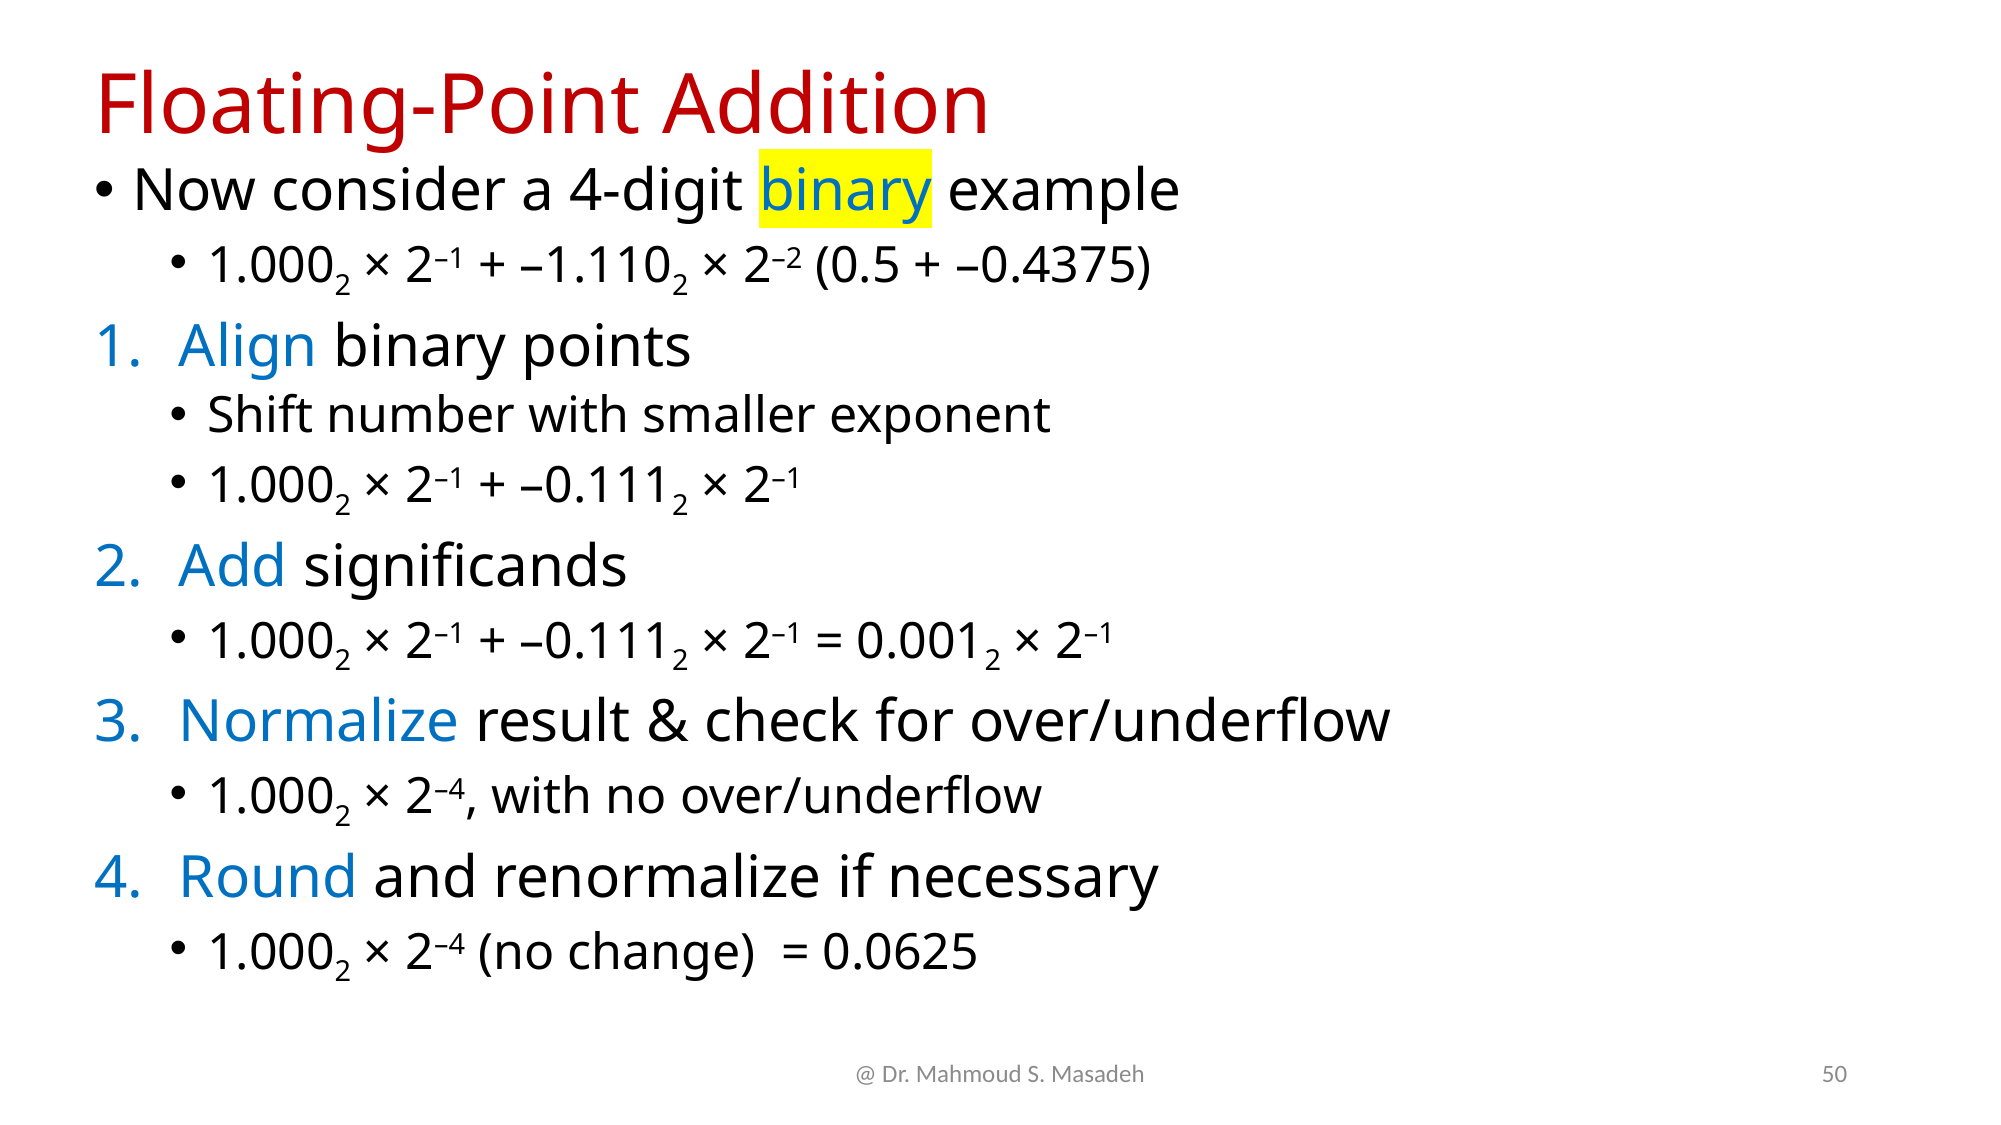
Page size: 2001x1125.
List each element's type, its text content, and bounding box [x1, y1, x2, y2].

title Floating-Point Addition [79, 59, 1929, 154]
footer @ Dr. Mahmoud S. Masadeh [662, 1042, 1338, 1103]
slide_number 50 [1412, 1042, 1863, 1103]
list Now consider a 4-digit binary example 1.0002 × 2–1 + –1.1102 × 2–2 (0.5 + –0.4375) Align binary points Shift number with smaller exponent 1.0002 × 2–1 + –0.1112 × 2–1 Add significands 1.0002 × 2–1 + –0.1112 × 2–1 = 0.0012 × 2–1 Normalize result & check for over/underflow 1.0002 × 2–4, with no over/underflow Round and renormalize if necessary 1.0002 × 2–4 (no change) = 0.0625 [79, 153, 1902, 1016]
